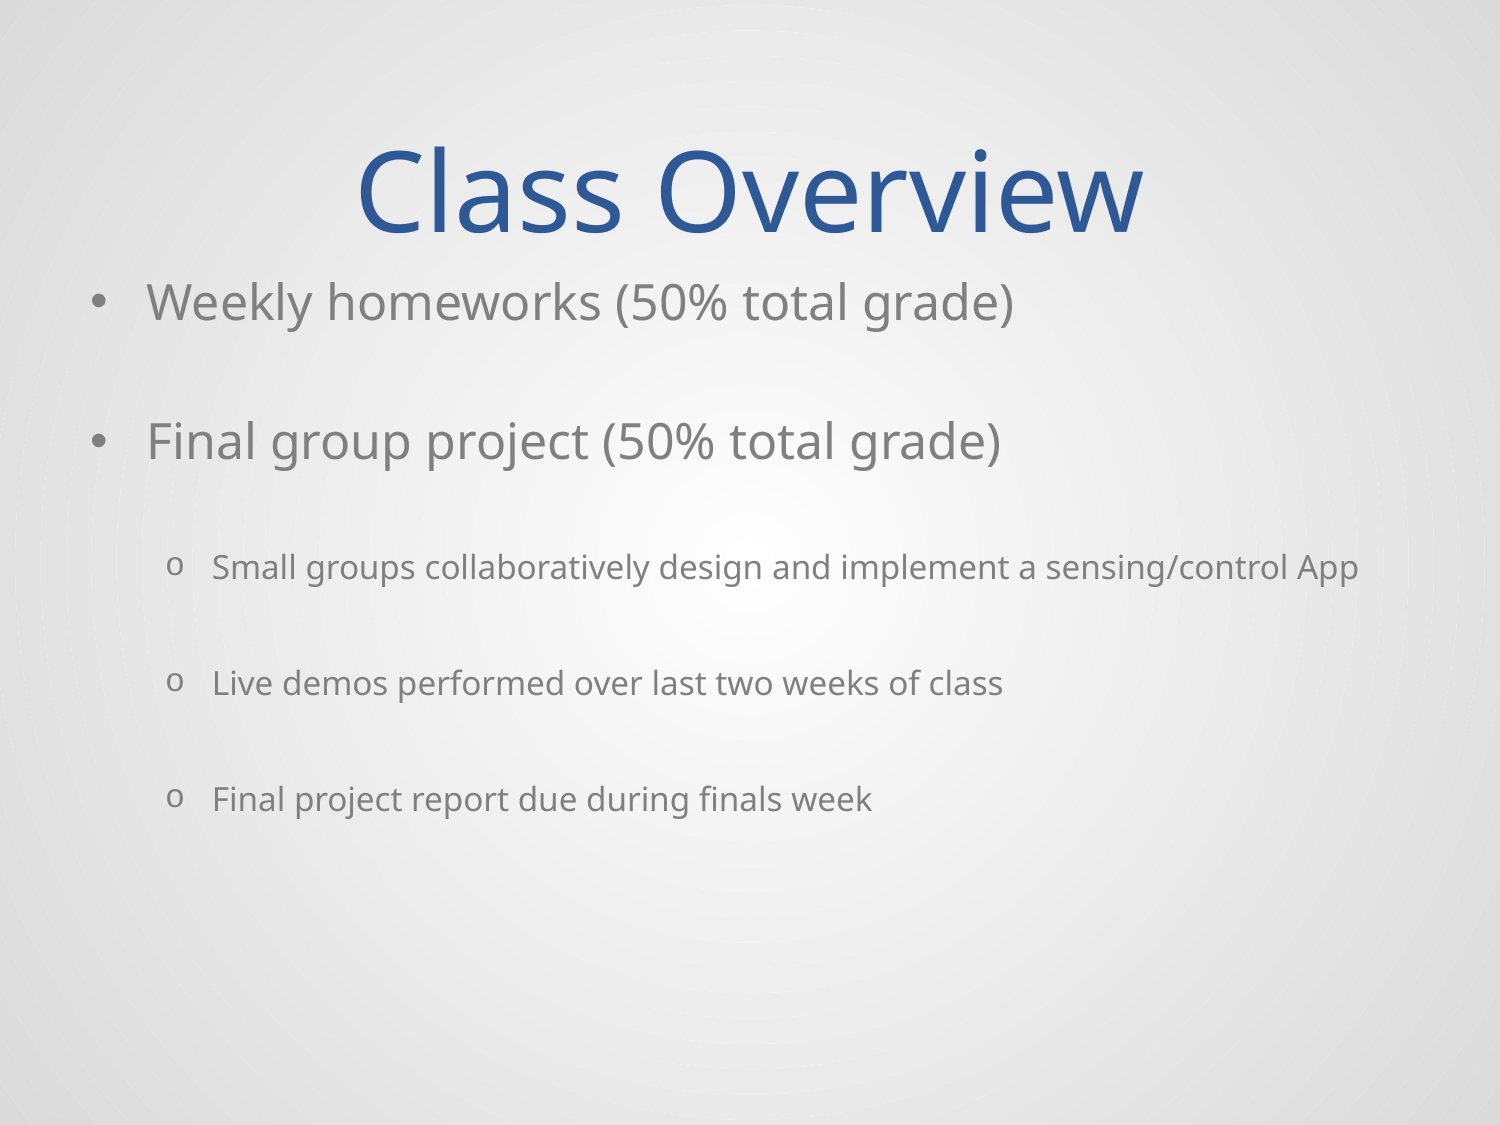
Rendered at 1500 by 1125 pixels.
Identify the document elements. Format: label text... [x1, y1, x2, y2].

list Weekly homeworks (50% total grade) Final group project (50% total grade) Small groups collaboratively design and implement a sensing/control App Live demos performed over last two weeks of class Final project report due during finals week [75, 262, 1425, 1005]
title Class Overview [75, 0, 1425, 262]
